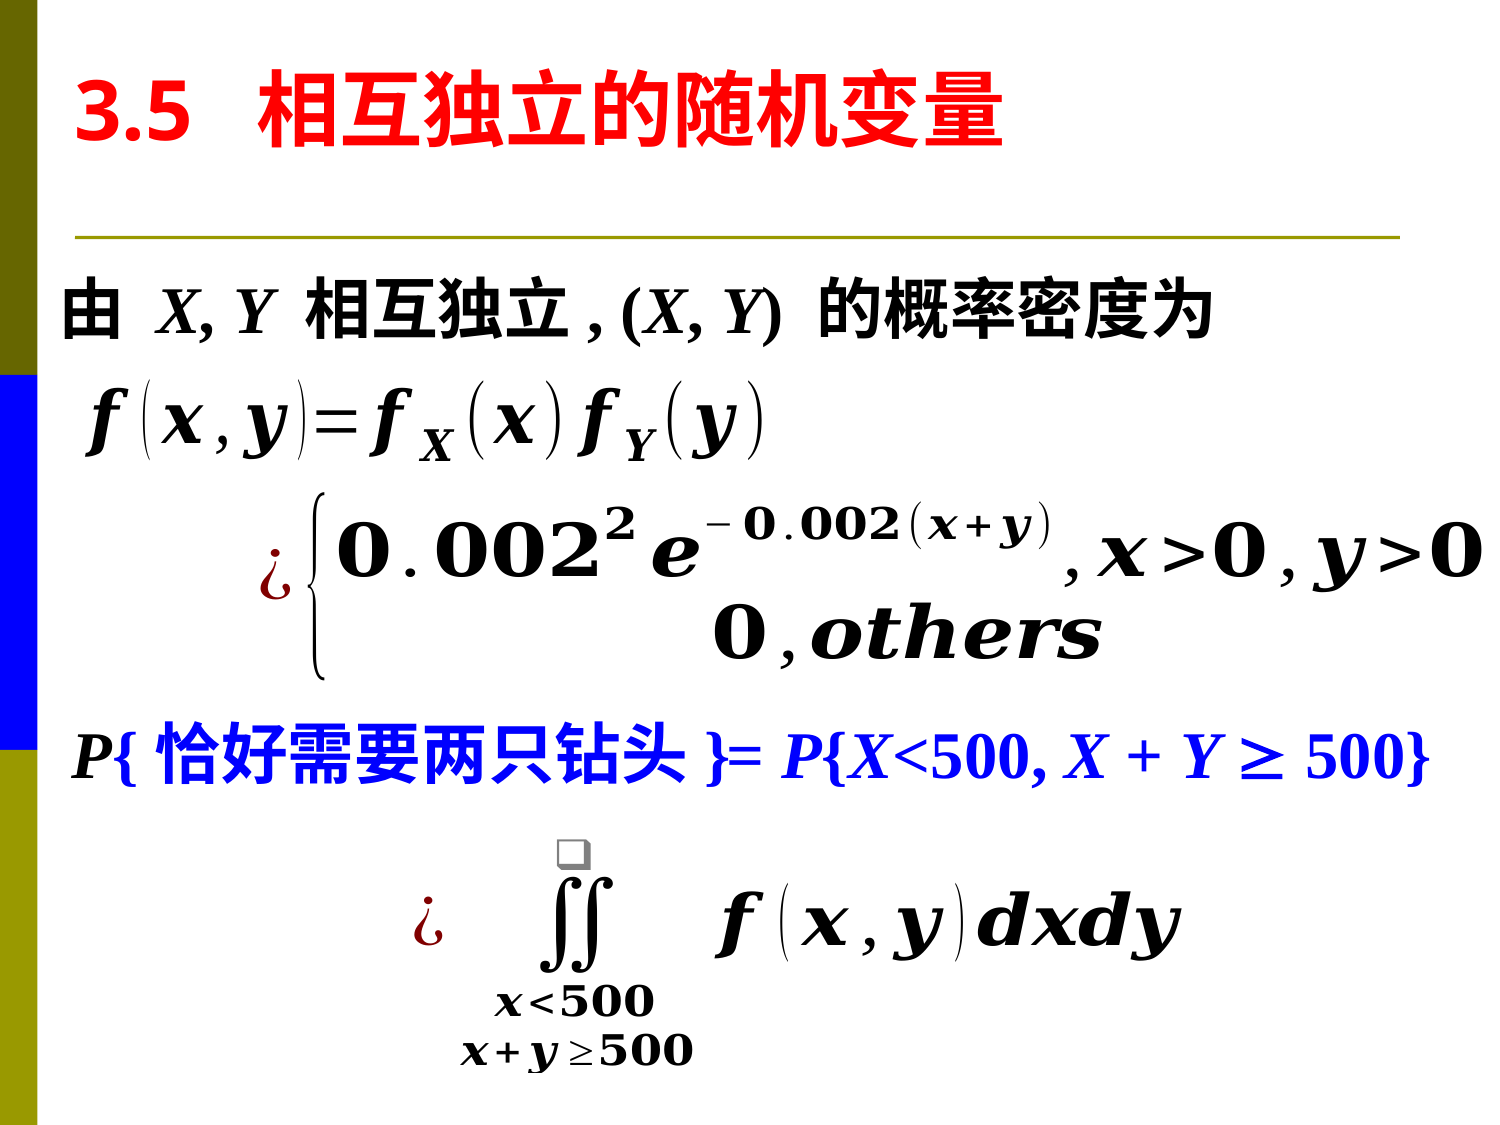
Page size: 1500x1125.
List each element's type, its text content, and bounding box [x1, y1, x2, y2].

text_box = P{X<500, X + Y  500} [711, 704, 1464, 799]
text_box 由 X, Y 相互独立, (X, Y) 的概率密度为 [43, 259, 1232, 355]
text_box 3.5 相互独立的随机变量 [59, 49, 1040, 164]
text_box P{恰好需要两只钻头} [56, 704, 711, 799]
